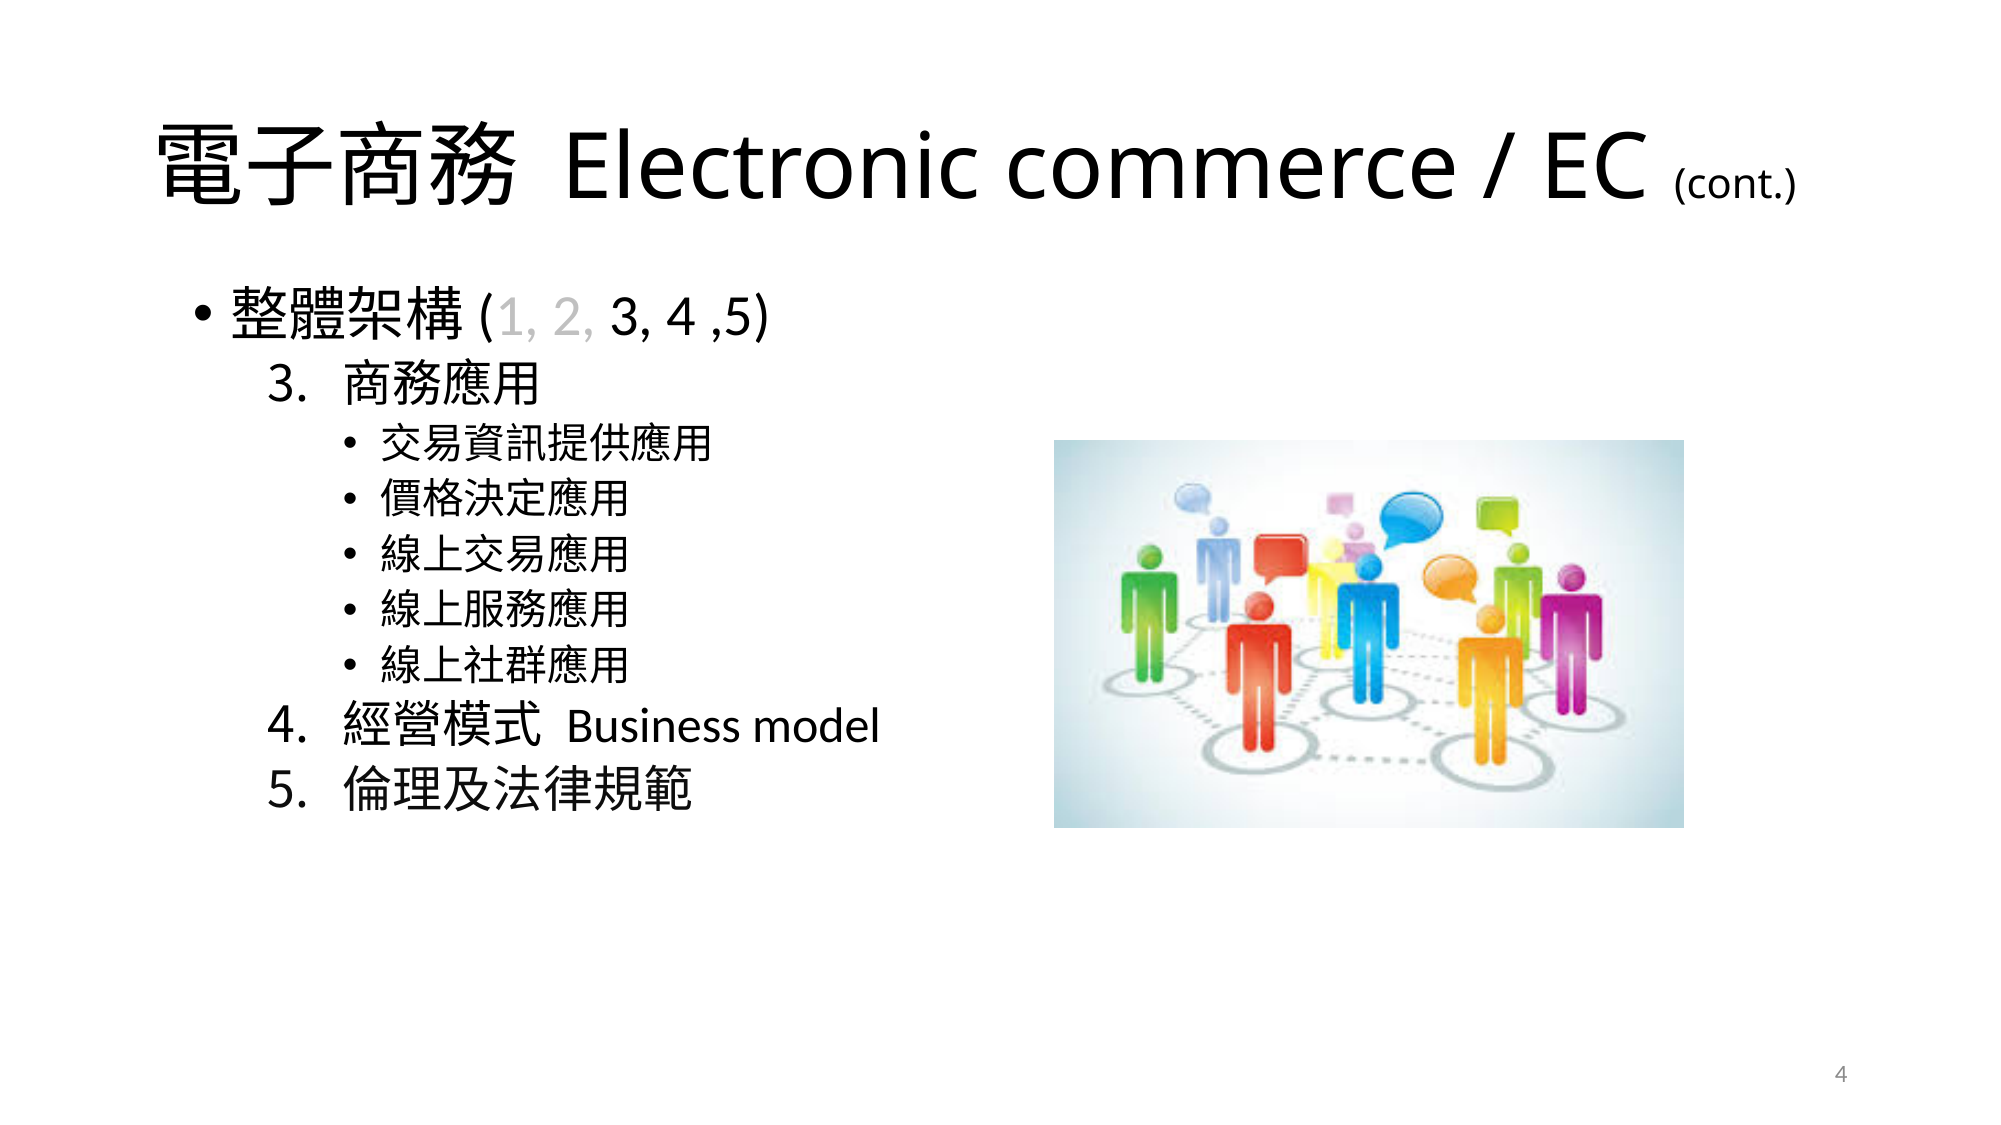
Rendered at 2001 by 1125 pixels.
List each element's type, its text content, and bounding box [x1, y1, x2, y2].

picture [1054, 440, 1684, 828]
title 電子商務 Electronic commerce / EC (cont.) [137, 59, 1863, 278]
list 整體架構(1, 2, 3, 4 ,5) 商務應用 交易資訊提供應用 價格決定應用 線上交易應用 線上服務應用 線上社群應用 經營模式 Business model 倫理及法律規範 [177, 277, 1903, 992]
slide_number 4 [1412, 1042, 1863, 1103]
